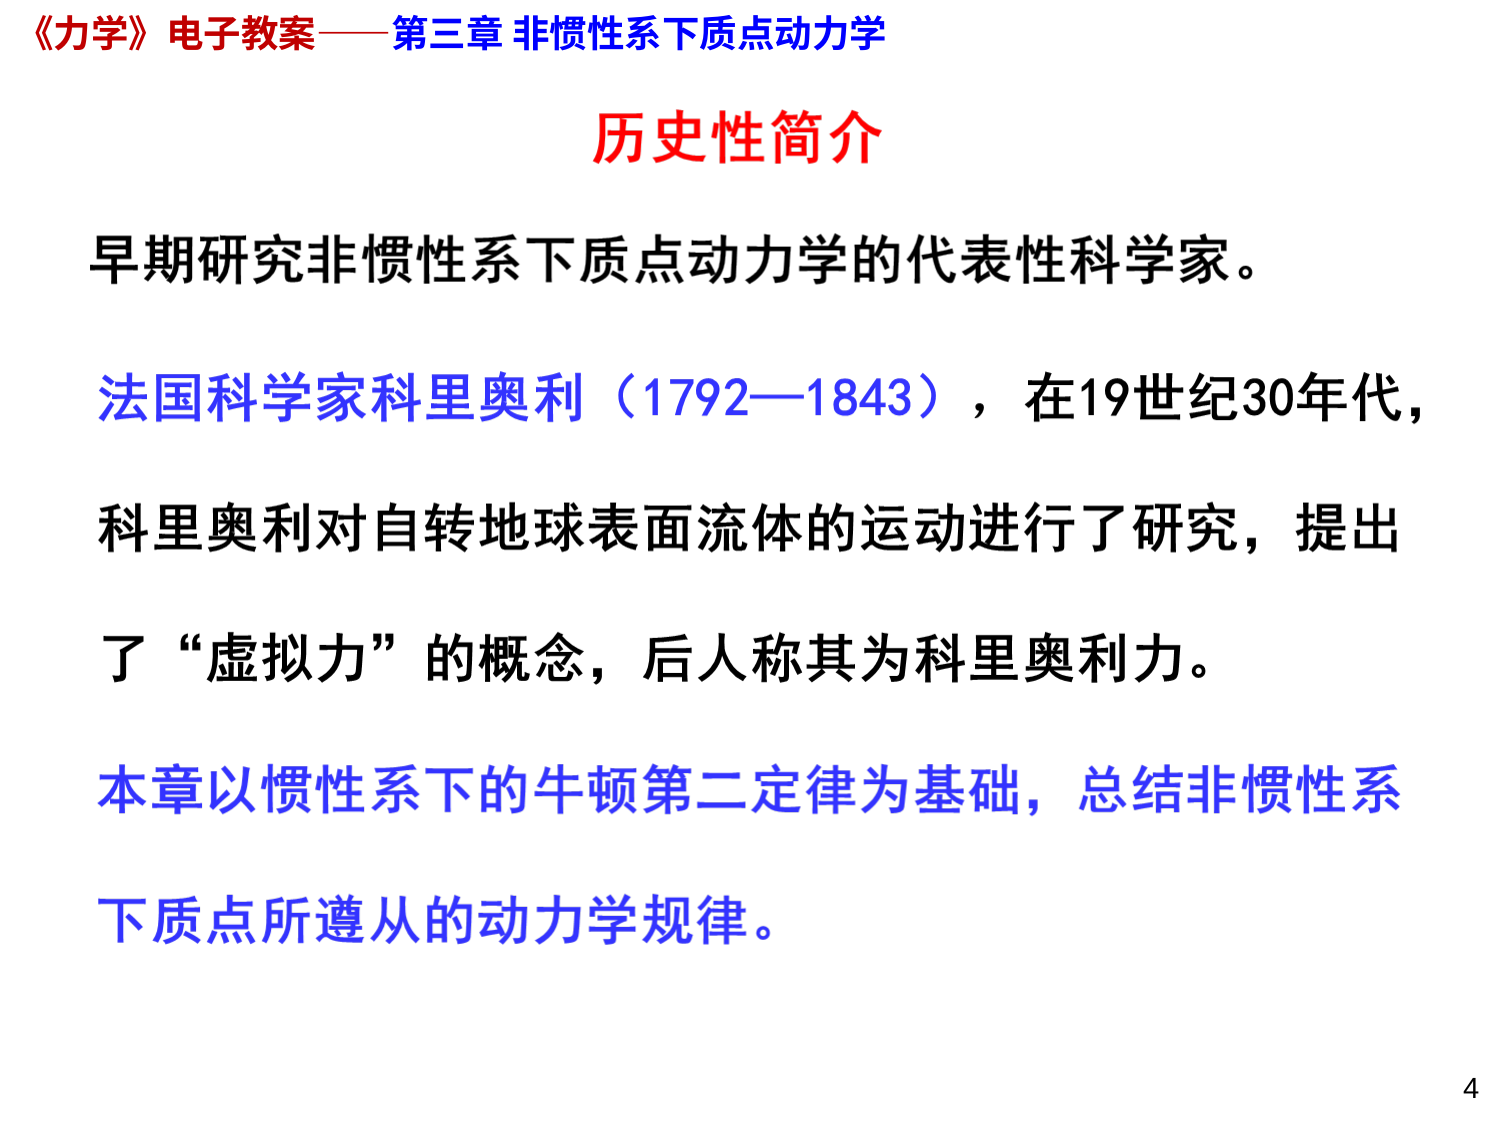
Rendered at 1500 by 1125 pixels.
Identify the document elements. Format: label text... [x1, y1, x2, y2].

slide_number 4 [1374, 1061, 1495, 1118]
picture [54, 79, 1492, 981]
